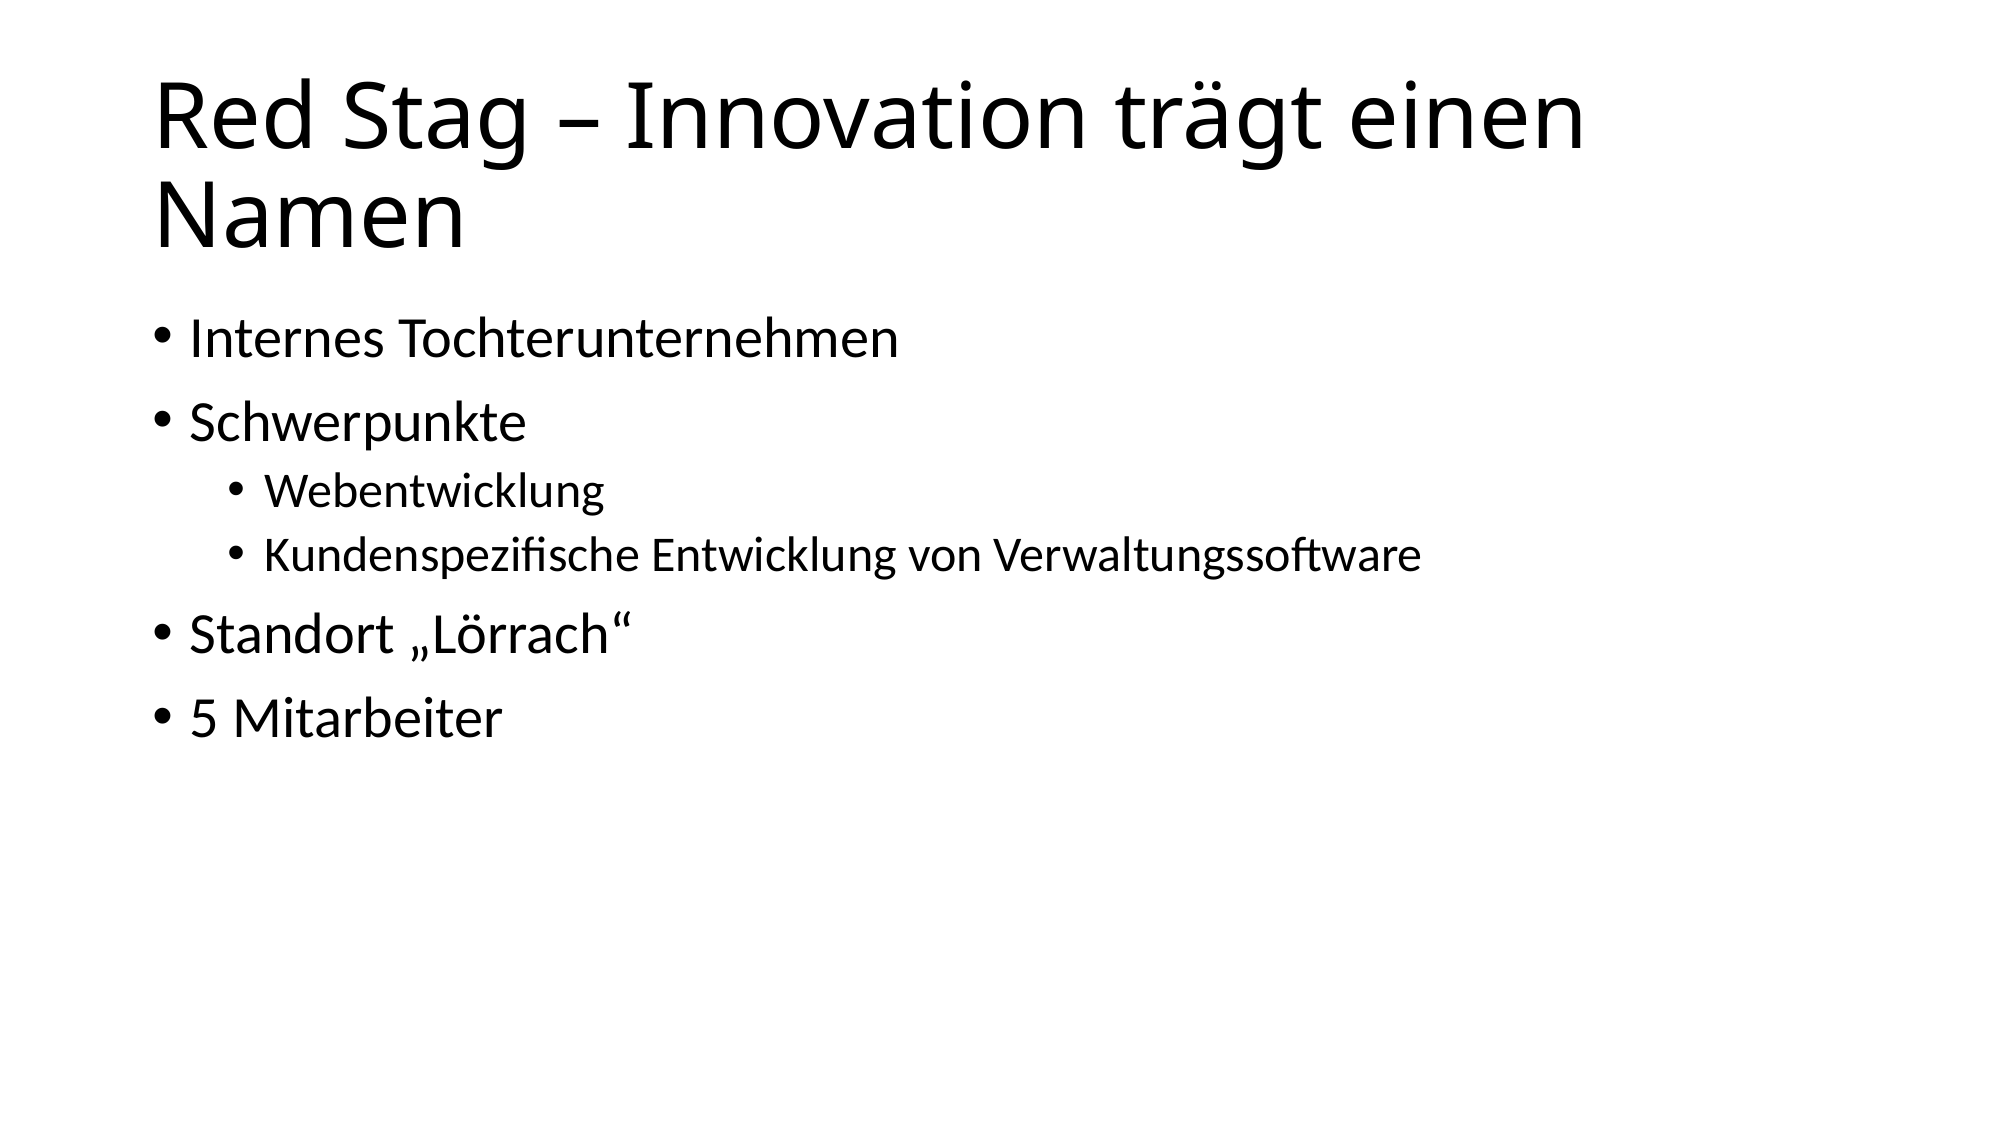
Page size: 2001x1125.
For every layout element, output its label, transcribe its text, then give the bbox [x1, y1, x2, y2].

title Red Stag – Innovation trägt einen Namen [137, 59, 1863, 278]
list Internes Tochterunternehmen Schwerpunkte Webentwicklung Kundenspezifische Entwicklung von Verwaltungssoftware Standort „Lörrach“ 5 Mitarbeiter [137, 299, 1863, 1014]
